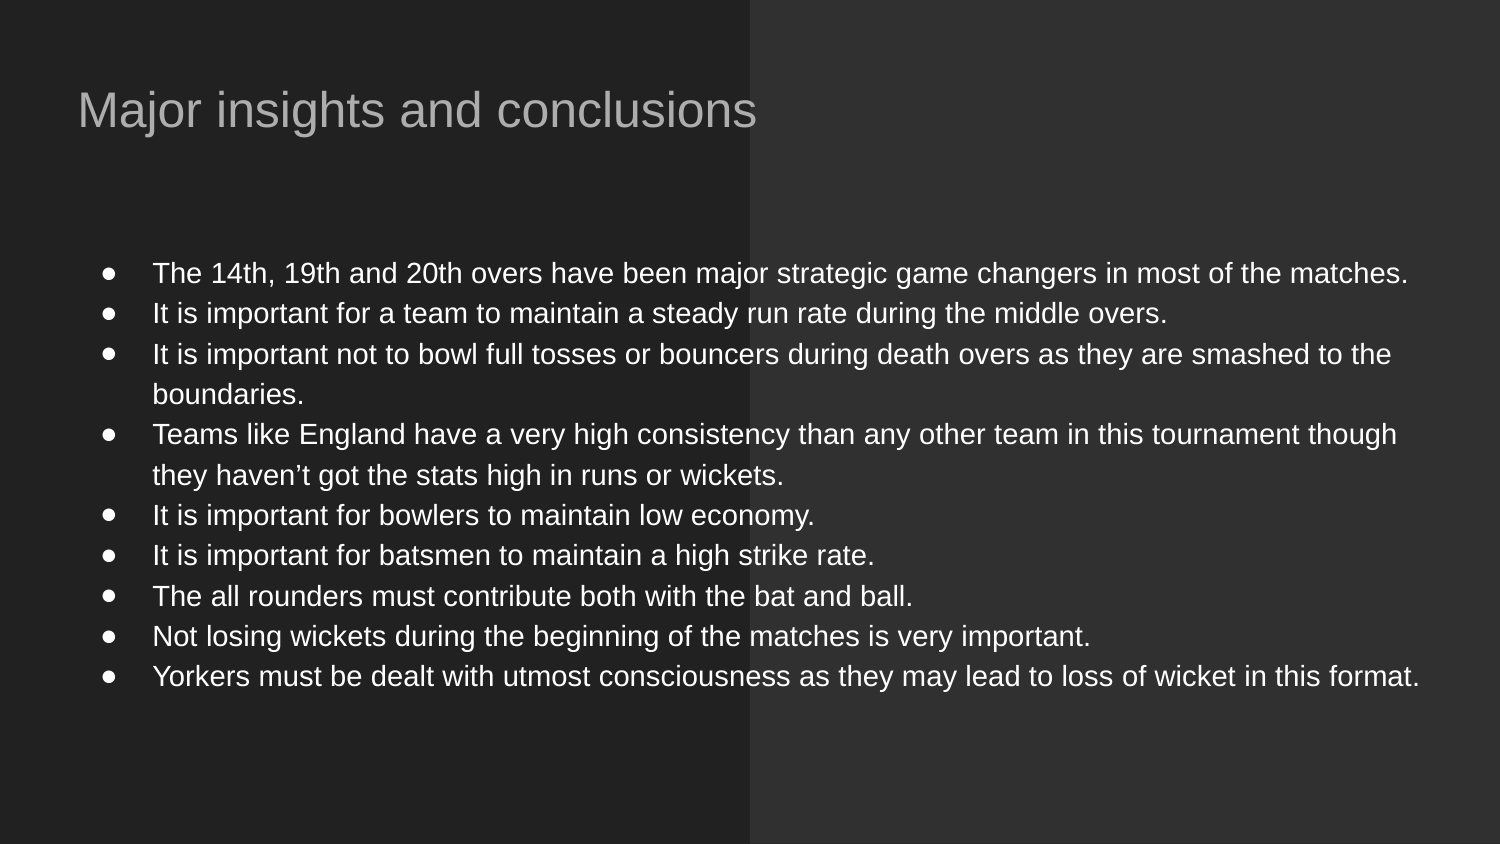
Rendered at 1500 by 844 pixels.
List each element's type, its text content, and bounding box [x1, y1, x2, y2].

text_box Major insights and conclusions [62, 62, 1415, 223]
list The 14th, 19th and 20th overs have been major strategic game changers in most of the matches. It is important for a team to maintain a steady run rate during the middle overs. It is important not to bowl full tosses or bouncers during death overs as they are smashed to the boundaries. Teams like England have a very high consistency than any other team in this tournament though they haven’t got the stats high in runs or wickets. It is important for bowlers to maintain low economy. It is important for batsmen to maintain a high strike rate. The all rounders must contribute both with the bat and ball. Not losing wickets during the beginning of the matches is very important. Yorkers must be dealt with utmost consciousness as they may lead to loss of wicket in this format. [62, 216, 1440, 725]
